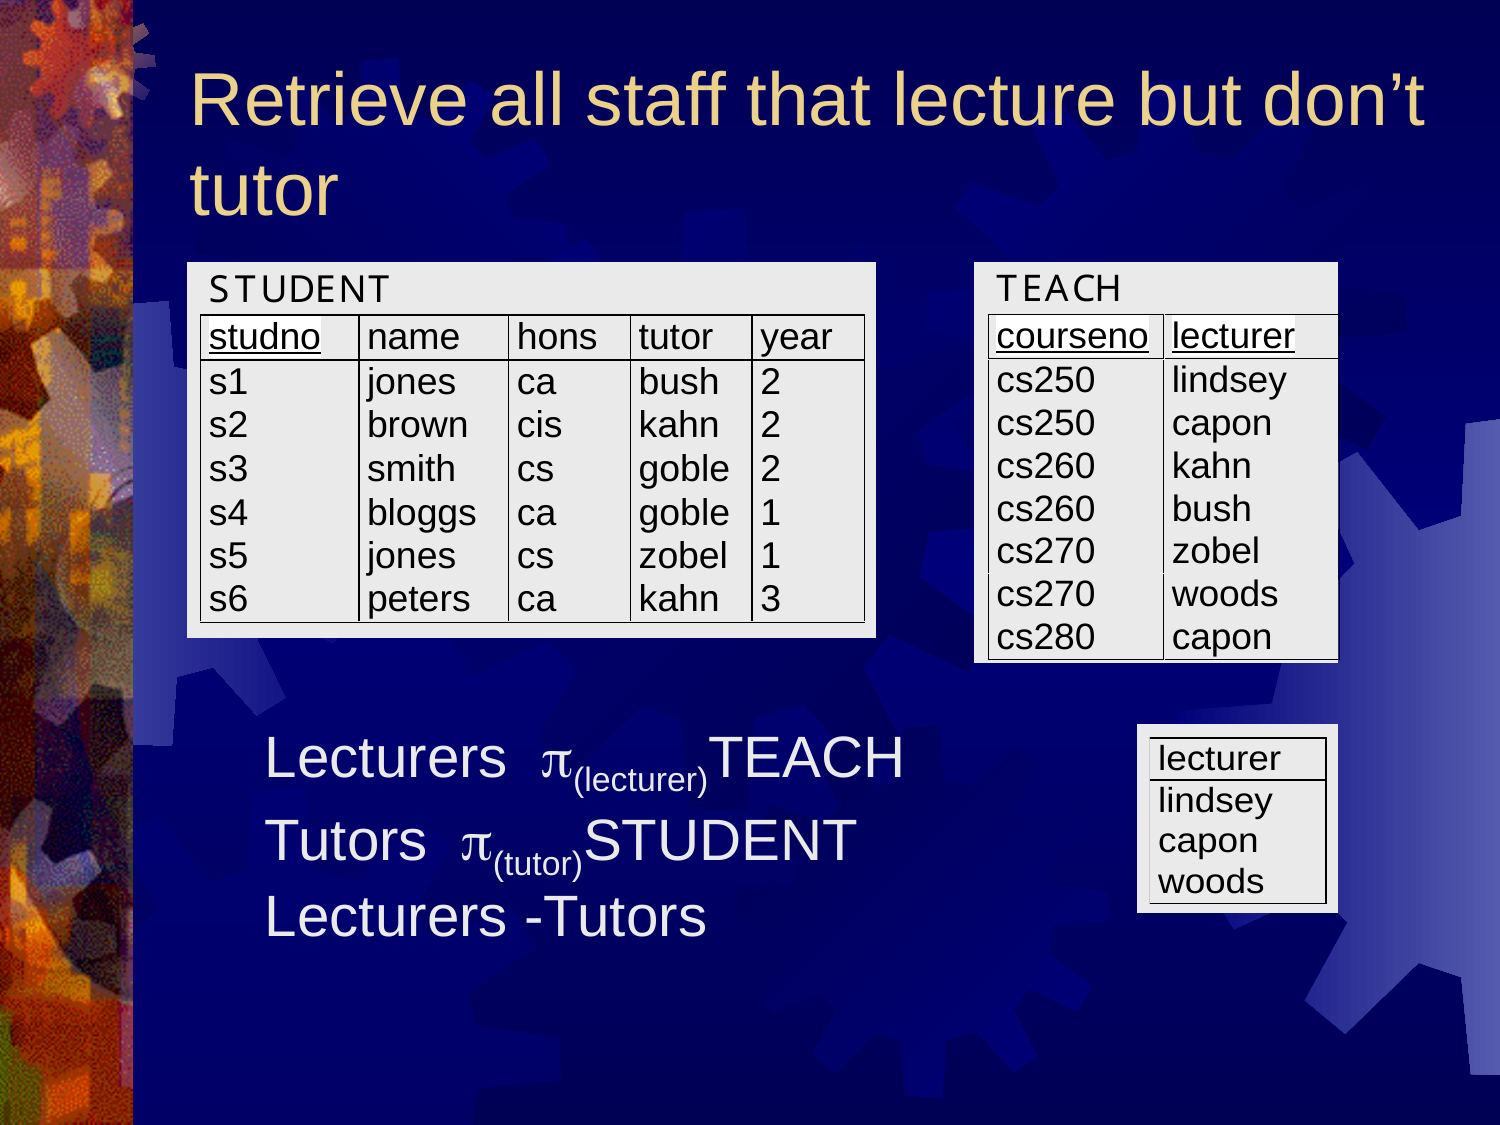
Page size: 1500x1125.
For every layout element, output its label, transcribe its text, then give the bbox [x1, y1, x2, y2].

list Lecturers p(lecturer)TEACH Tutors p(tutor)STUDENT Lecturers -Tutors [249, 712, 975, 950]
text_box [187, 262, 197, 638]
picture [0, 0, 133, 1125]
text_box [987, 262, 1359, 689]
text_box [199, 262, 953, 686]
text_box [1149, 737, 1352, 931]
text_box [1137, 725, 1338, 913]
title Retrieve all staff that lecture but don’t tutor [174, 50, 1450, 238]
text_box [974, 262, 985, 663]
